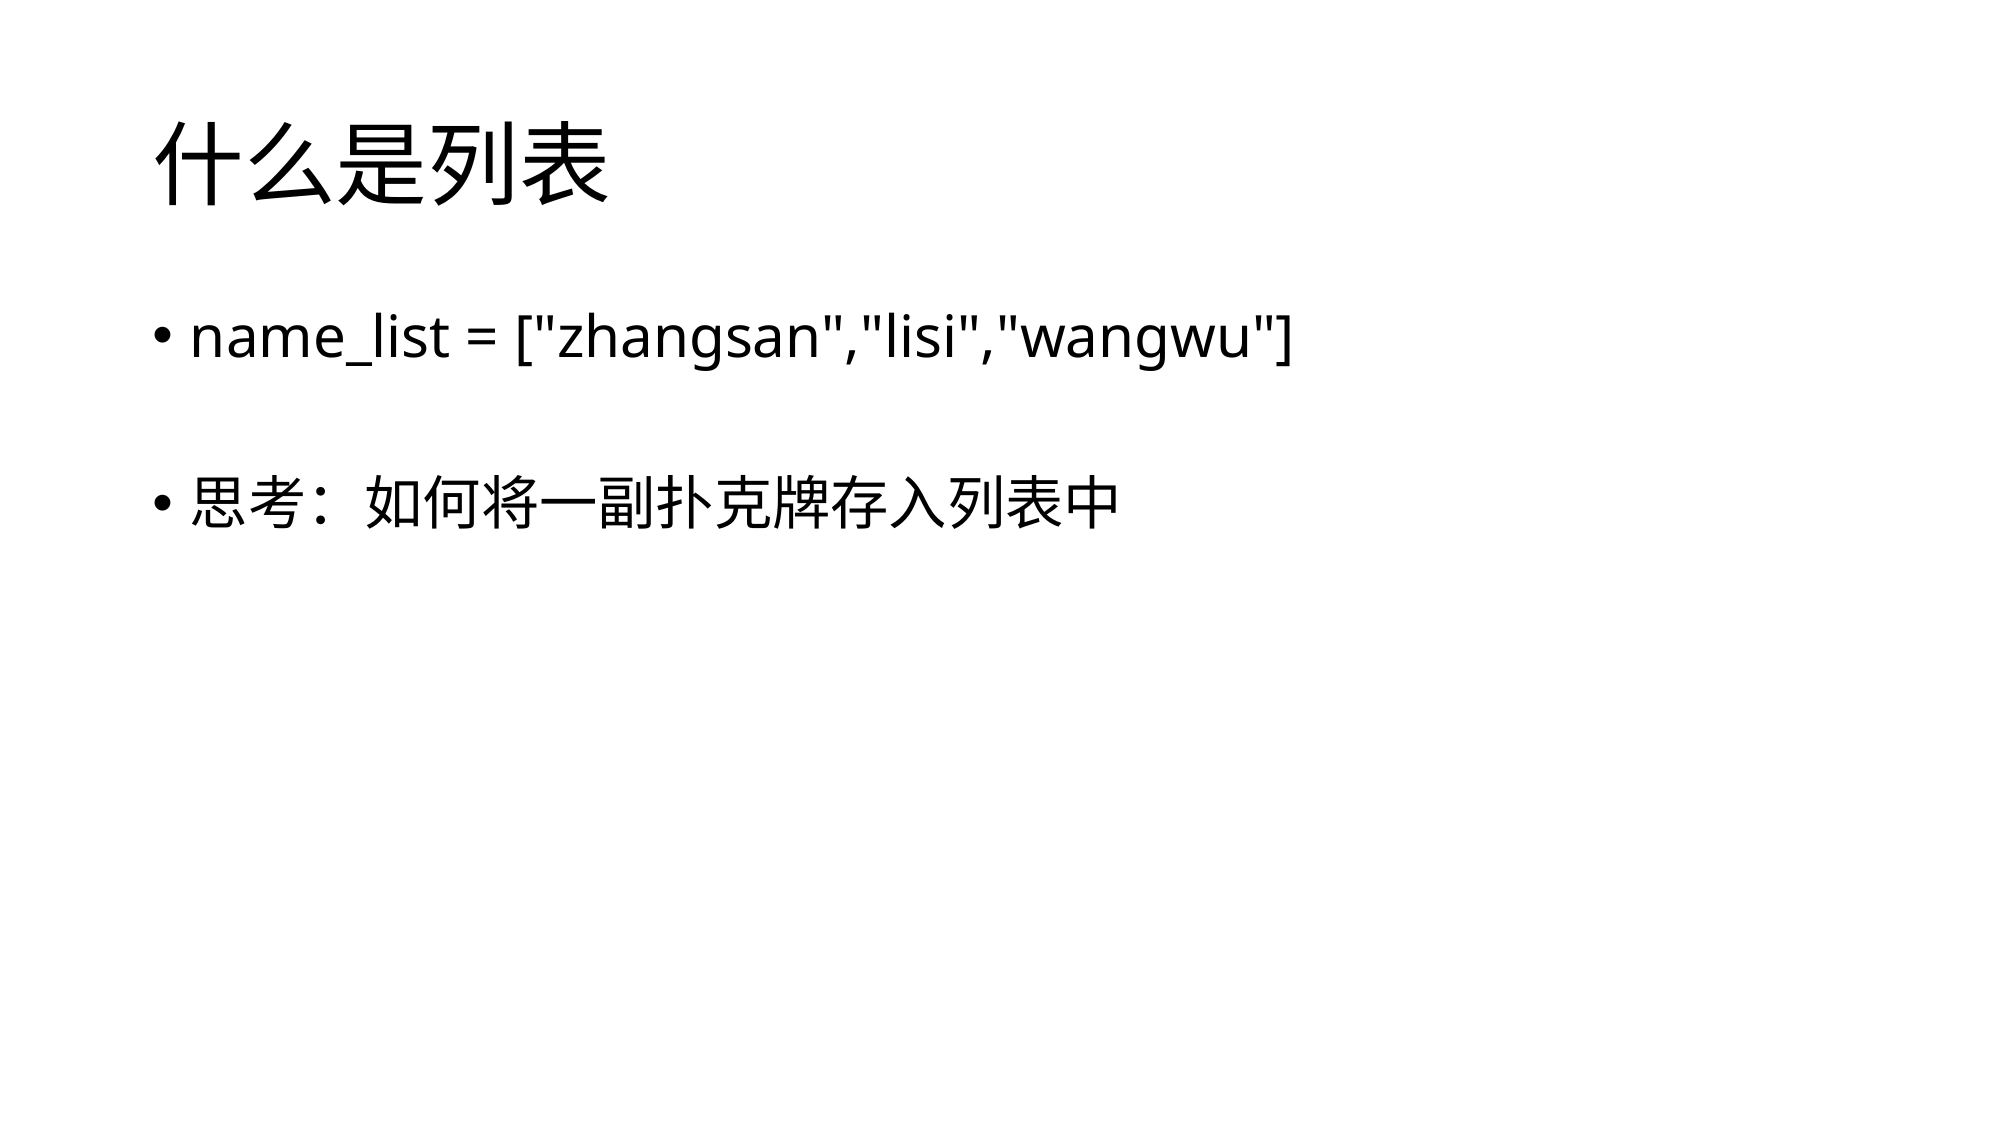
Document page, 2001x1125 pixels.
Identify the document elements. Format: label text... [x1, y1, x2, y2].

list name_list = ["zhangsan","lisi","wangwu"] 思考：如何将一副扑克牌存入列表中 [137, 299, 1863, 1014]
title 什么是列表 [137, 59, 1863, 278]
